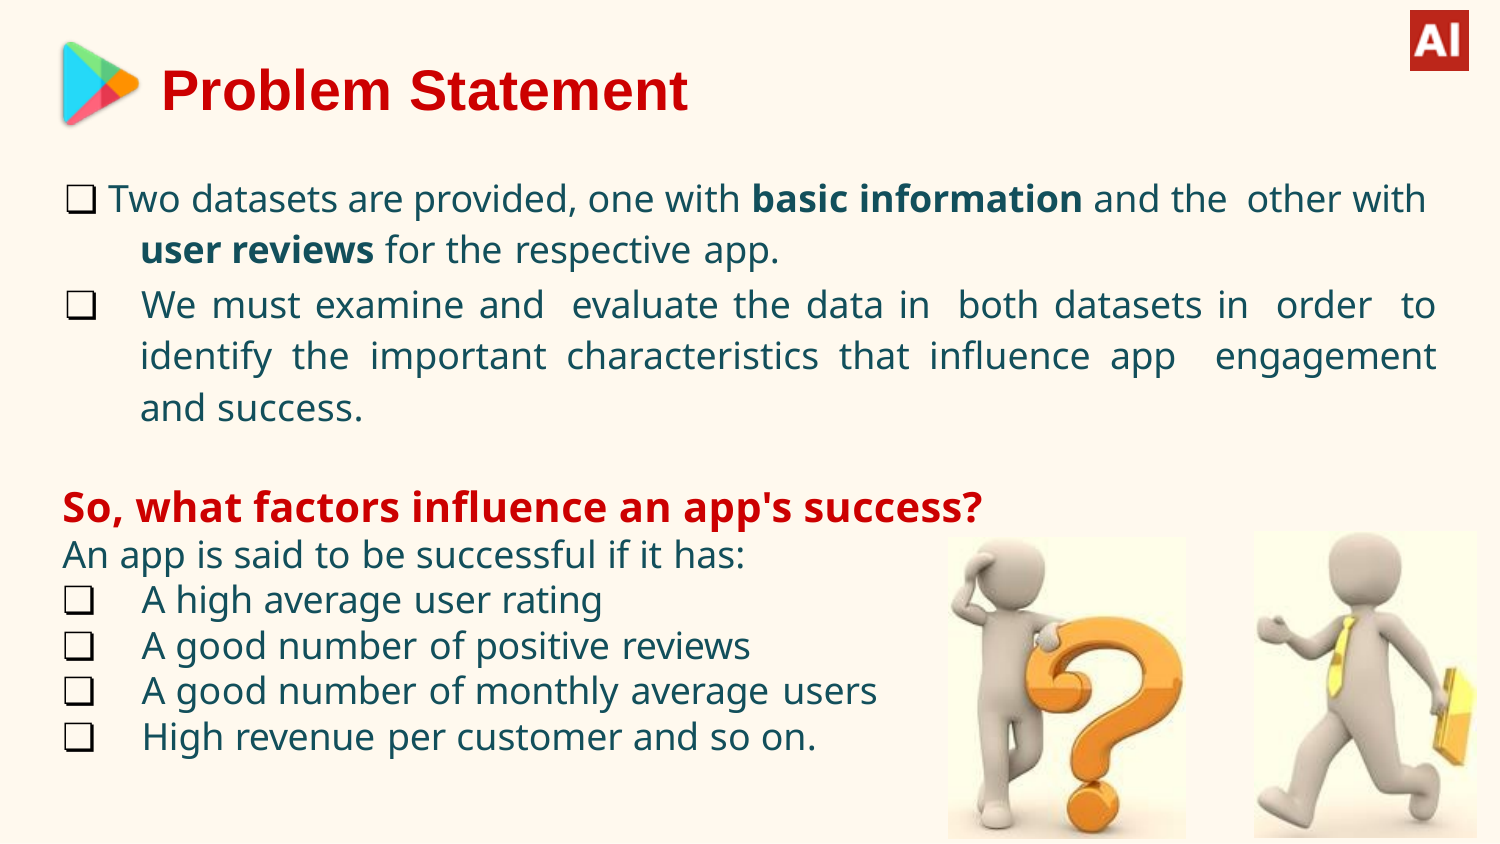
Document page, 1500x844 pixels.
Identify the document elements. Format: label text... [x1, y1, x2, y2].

picture [1254, 530, 1477, 838]
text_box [51, 37, 151, 133]
text_box ❏ Two datasets are provided, one with basic information and the other with user reviews for the respective app. ❏ We must examine and evaluate the data in both datasets in order to identify the important characteristics that inﬂuence app engagement and success. So, what factors inﬂuence an app's success? An app is said to be successful if it has: ❏ A high average user rating ❏ A good number of positive reviews ❏ A good number of monthly average users ❏ High revenue per customer and so on. [62, 166, 1438, 758]
picture [1410, 10, 1469, 71]
title Problem Statement [158, 50, 695, 194]
picture [948, 537, 1187, 840]
